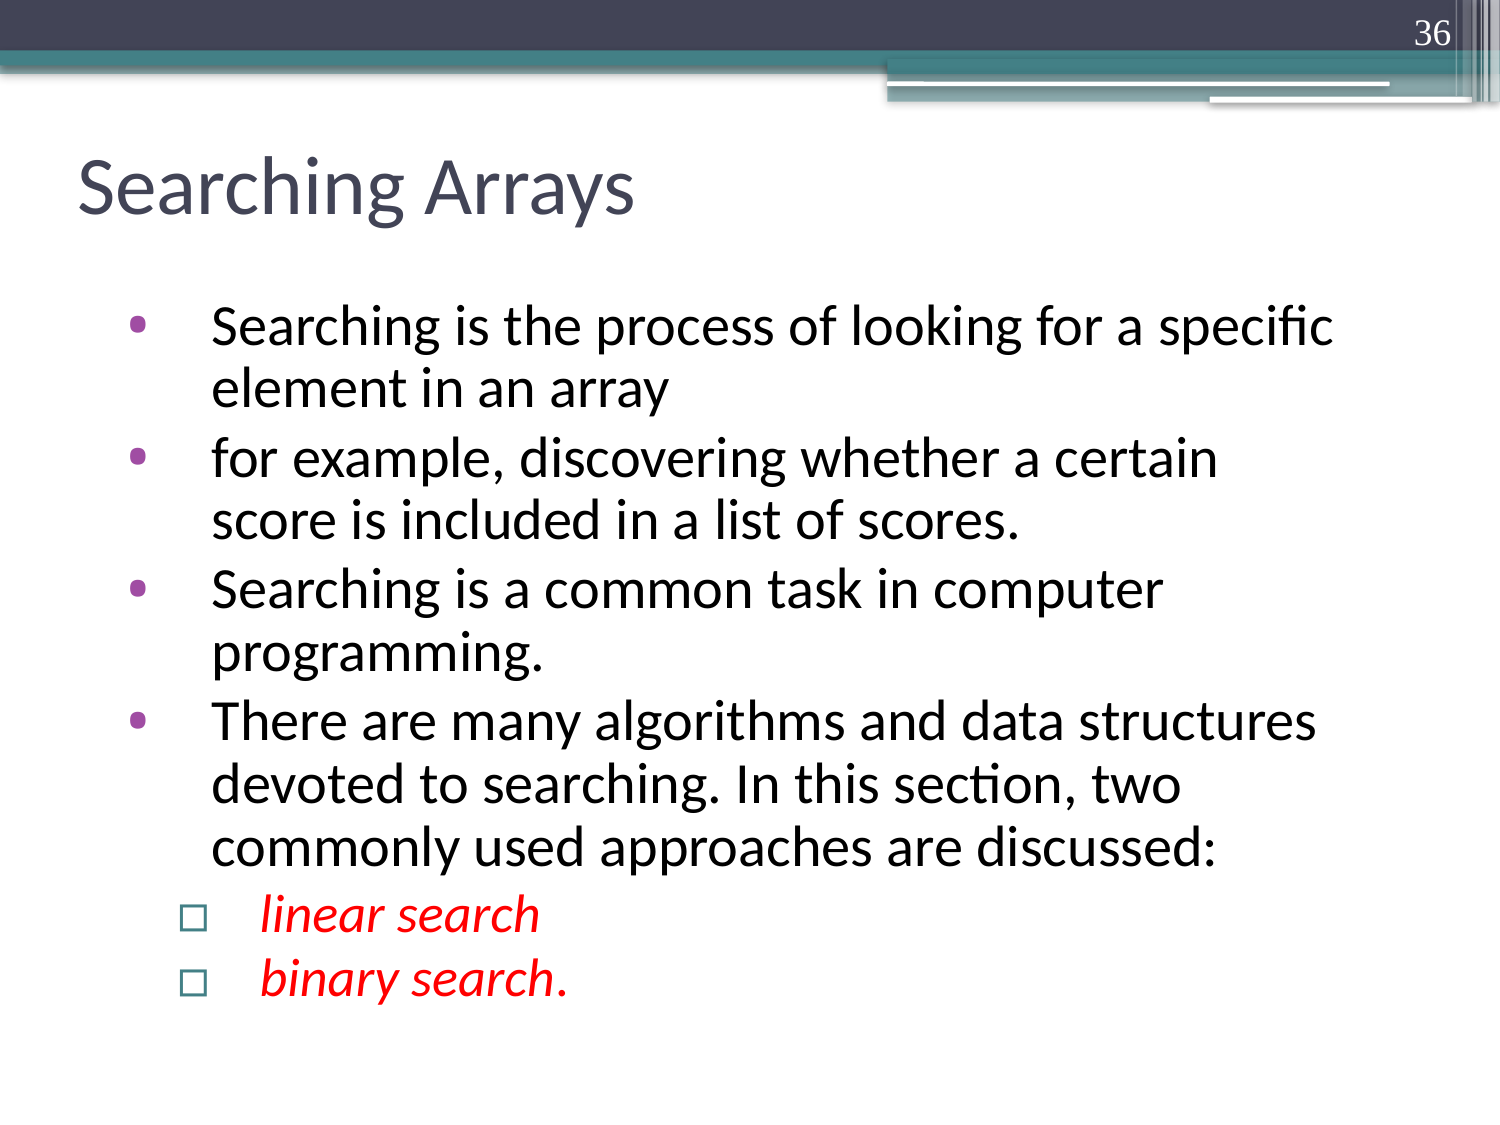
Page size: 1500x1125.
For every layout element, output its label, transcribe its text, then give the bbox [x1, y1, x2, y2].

list Searching is the process of looking for a specific element in an array for example, discovering whether a certain score is included in a list of scores. Searching is a common task in computer programming. There are many algorithms and data structures devoted to searching. In this section, two commonly used approaches are discussed: linear search binary search. [112, 287, 1363, 1063]
title Searching Arrays [62, 112, 1338, 250]
slide_number 36 [1341, 0, 1466, 61]
